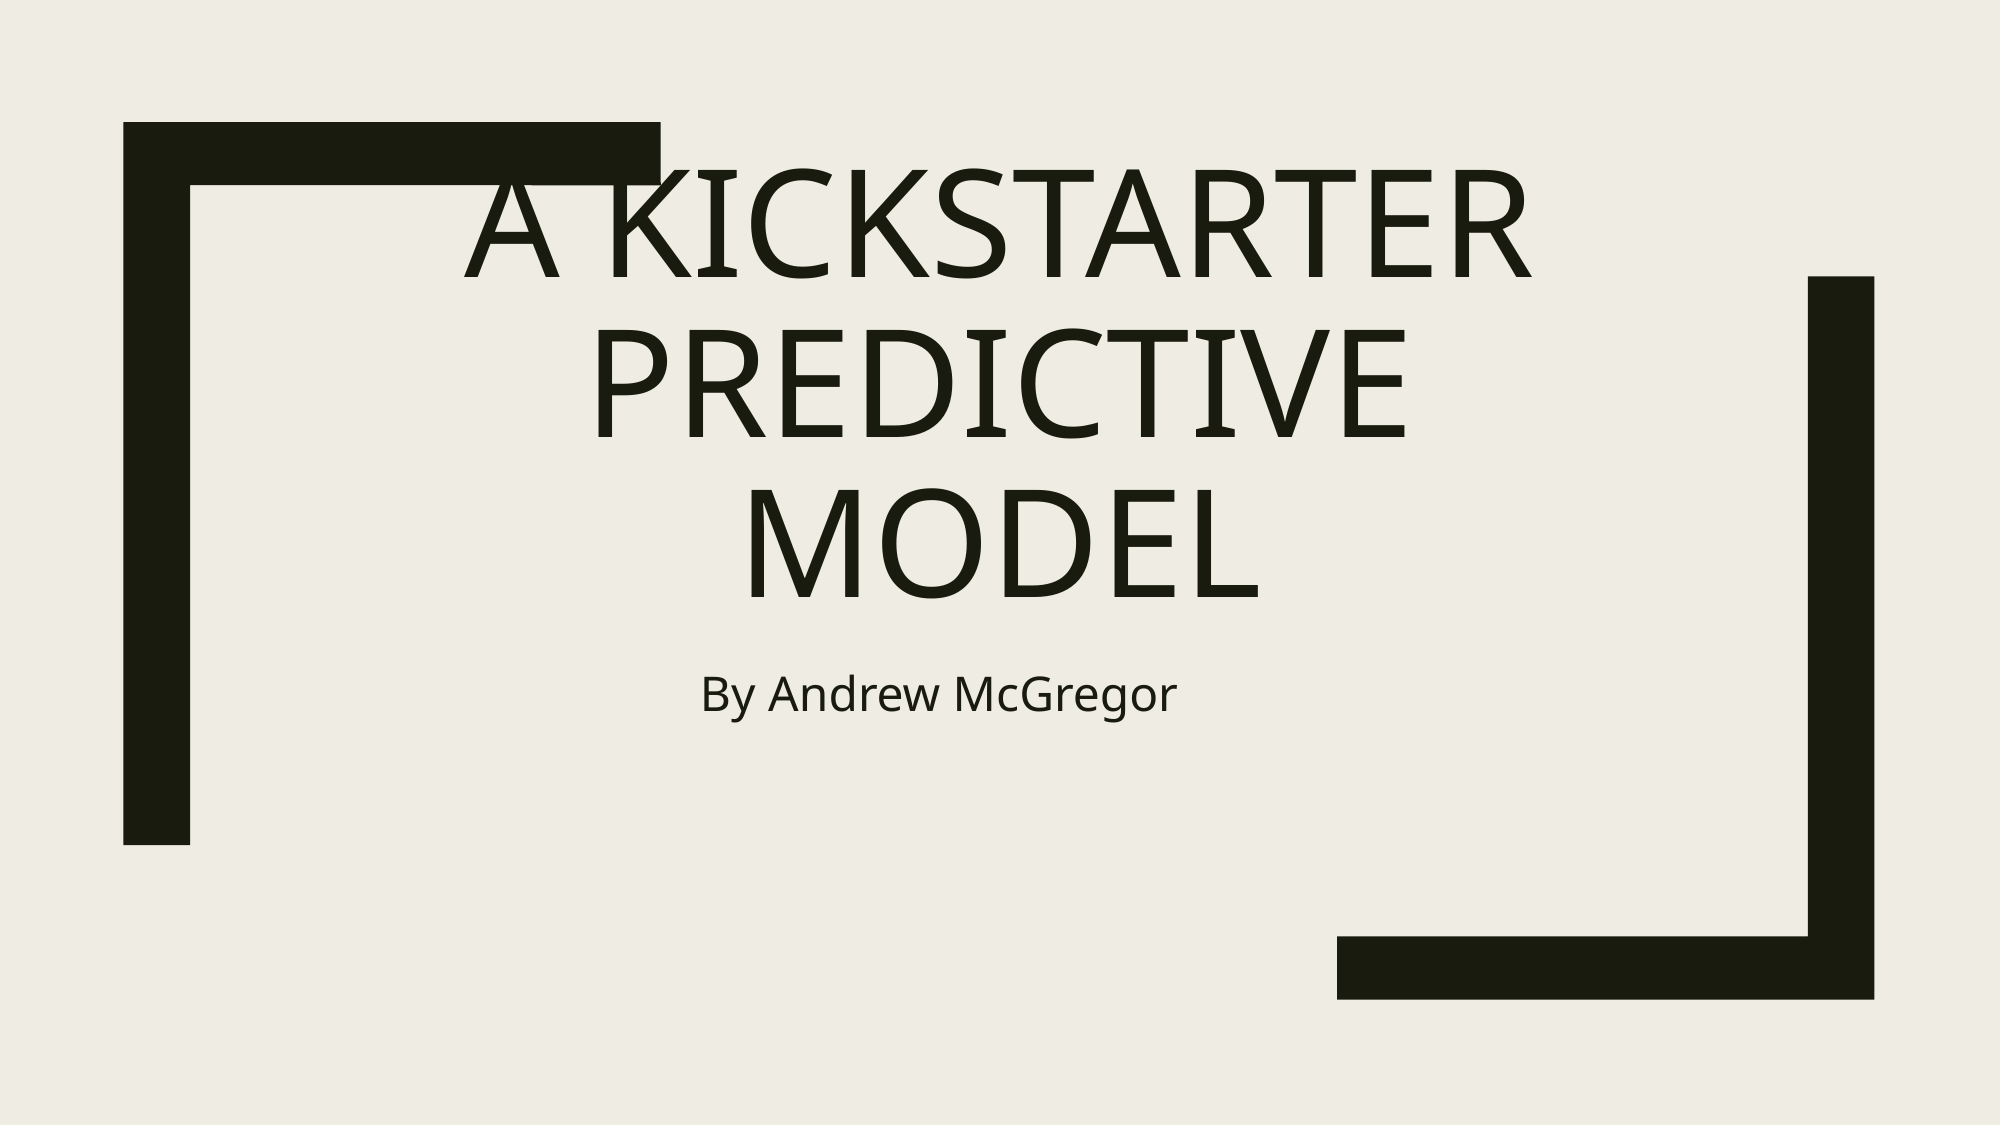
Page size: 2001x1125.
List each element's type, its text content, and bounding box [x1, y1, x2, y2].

subtitle By Andrew McGregor [439, 649, 1561, 828]
title A Kickstarter predictive Model [314, 293, 1686, 638]
